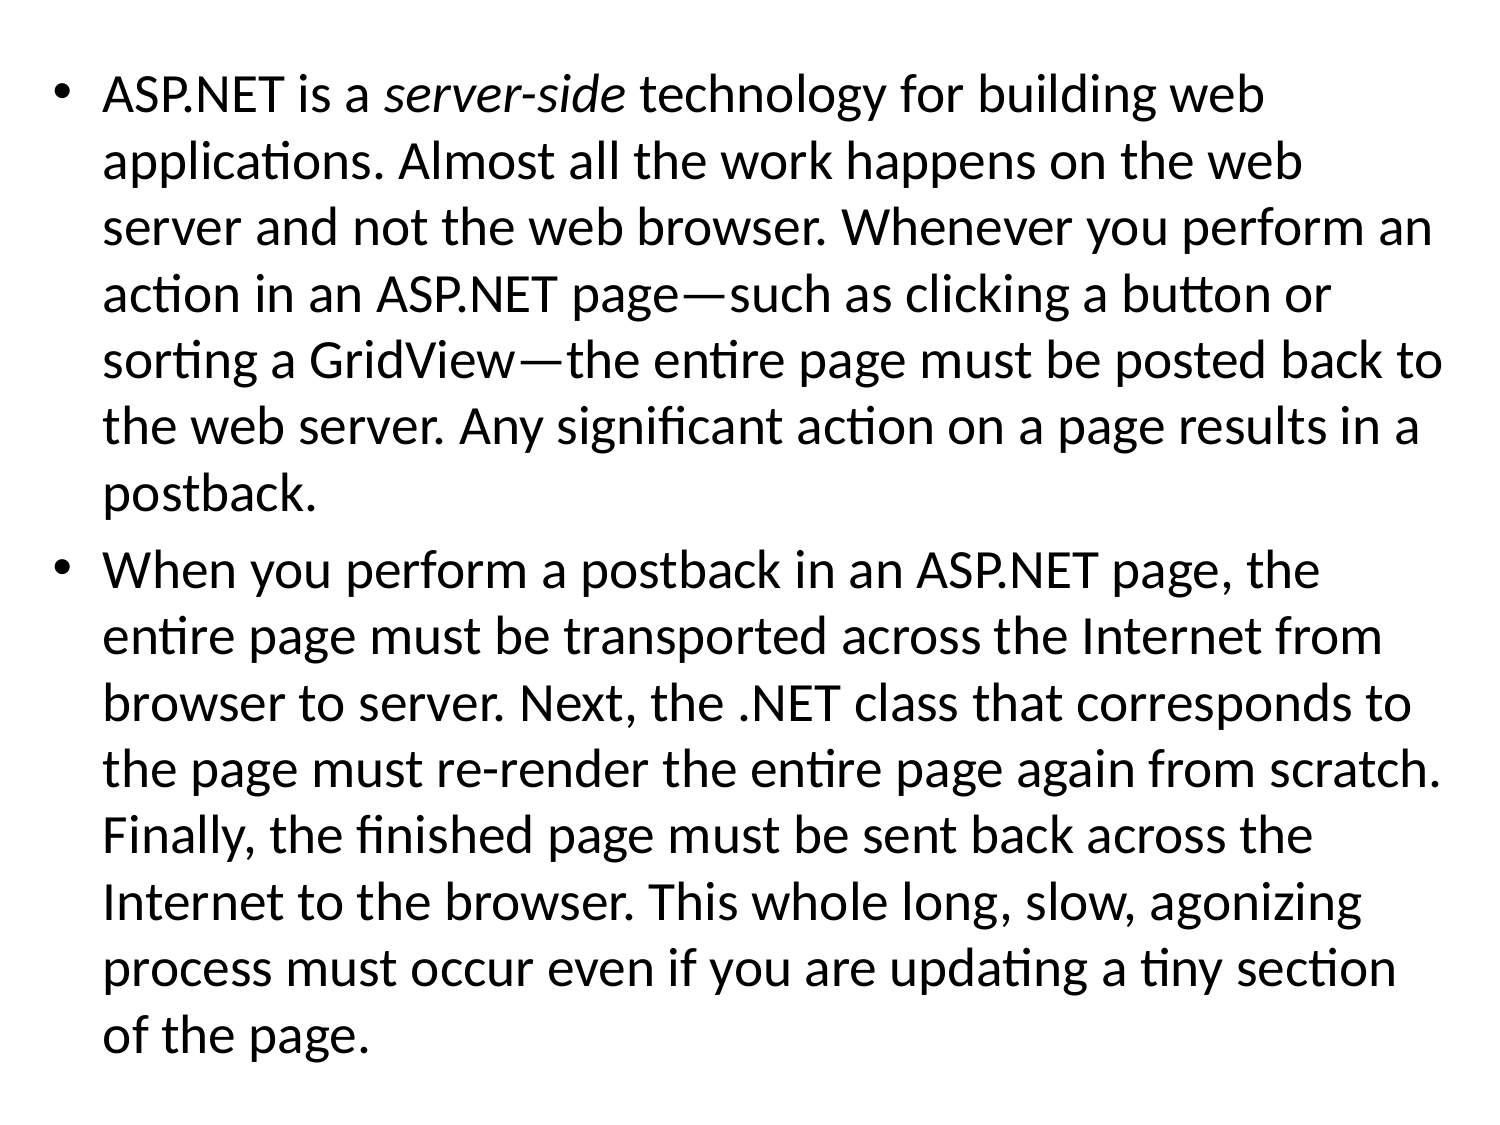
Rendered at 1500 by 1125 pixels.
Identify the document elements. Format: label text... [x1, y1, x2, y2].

list ASP.NET is a server-side technology for building web applications. Almost all the work happens on the web server and not the web browser. Whenever you perform an action in an ASP.NET page—such as clicking a button or sorting a GridView—the entire page must be posted back to the web server. Any significant action on a page results in a postback. When you perform a postback in an ASP.NET page, the entire page must be transported across the Internet from browser to server. Next, the .NET class that corresponds to the page must re-render the entire page again from scratch. Finally, the finished page must be sent back across the Internet to the browser. This whole long, slow, agonizing process must occur even if you are updating a tiny section of the page. [37, 50, 1463, 1075]
